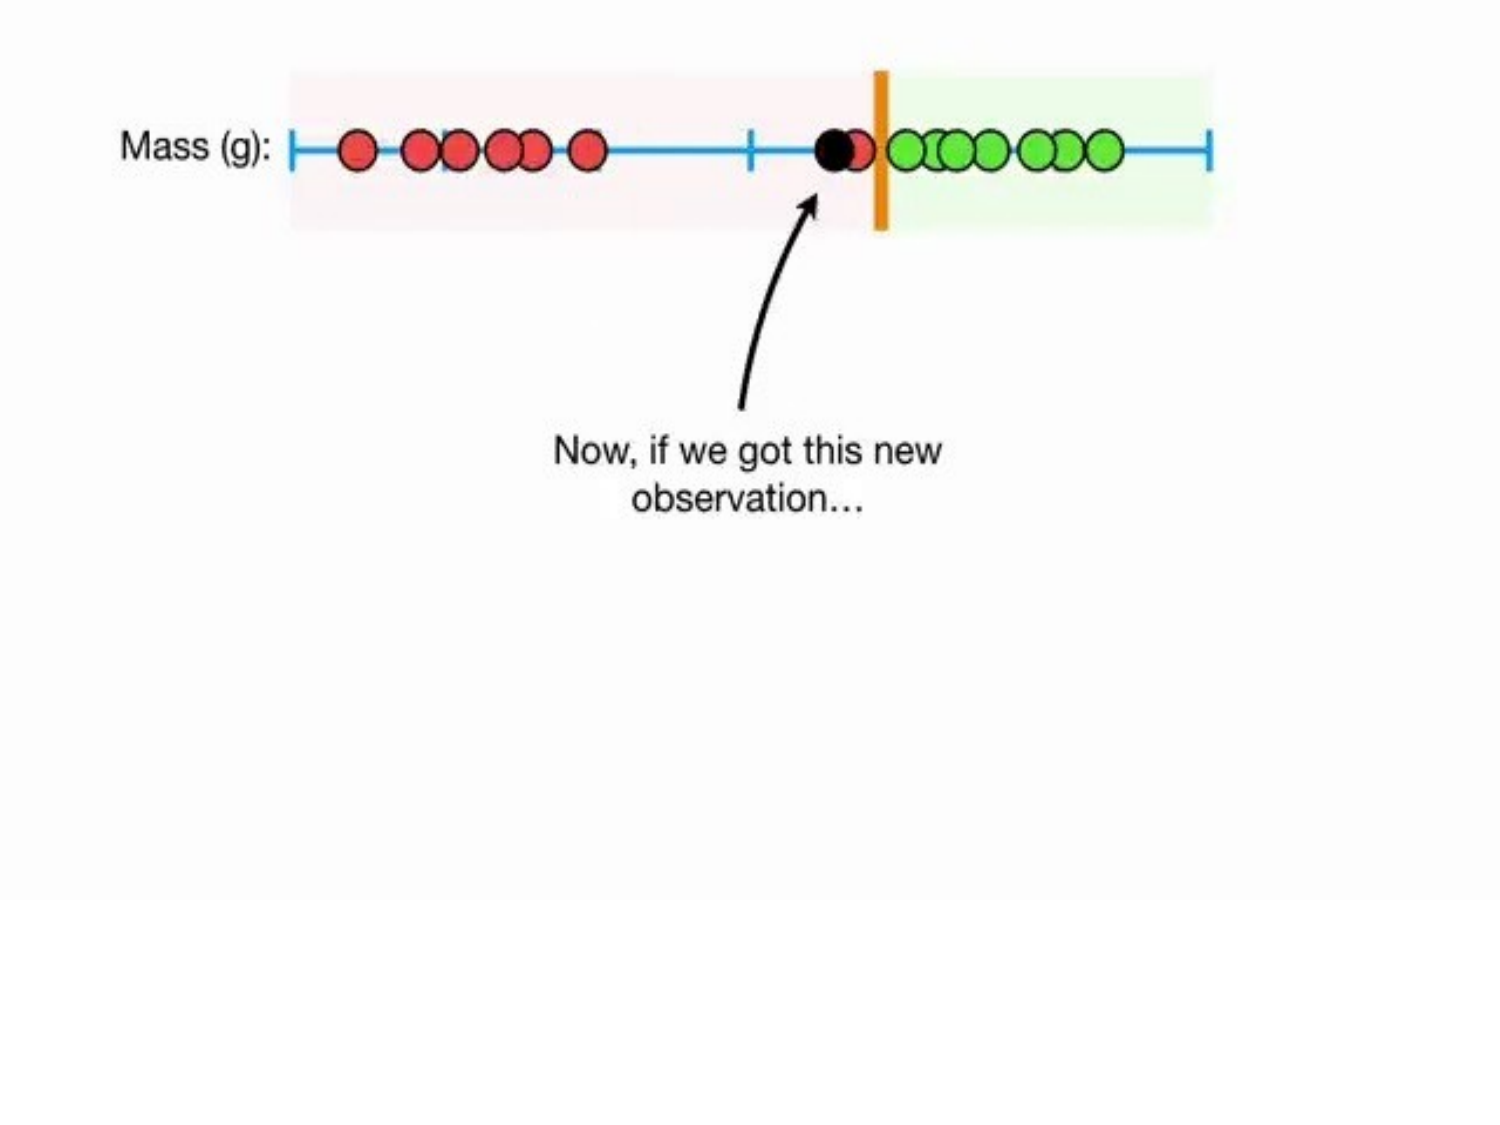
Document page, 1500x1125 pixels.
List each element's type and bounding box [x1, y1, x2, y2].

picture [0, 0, 1500, 901]
